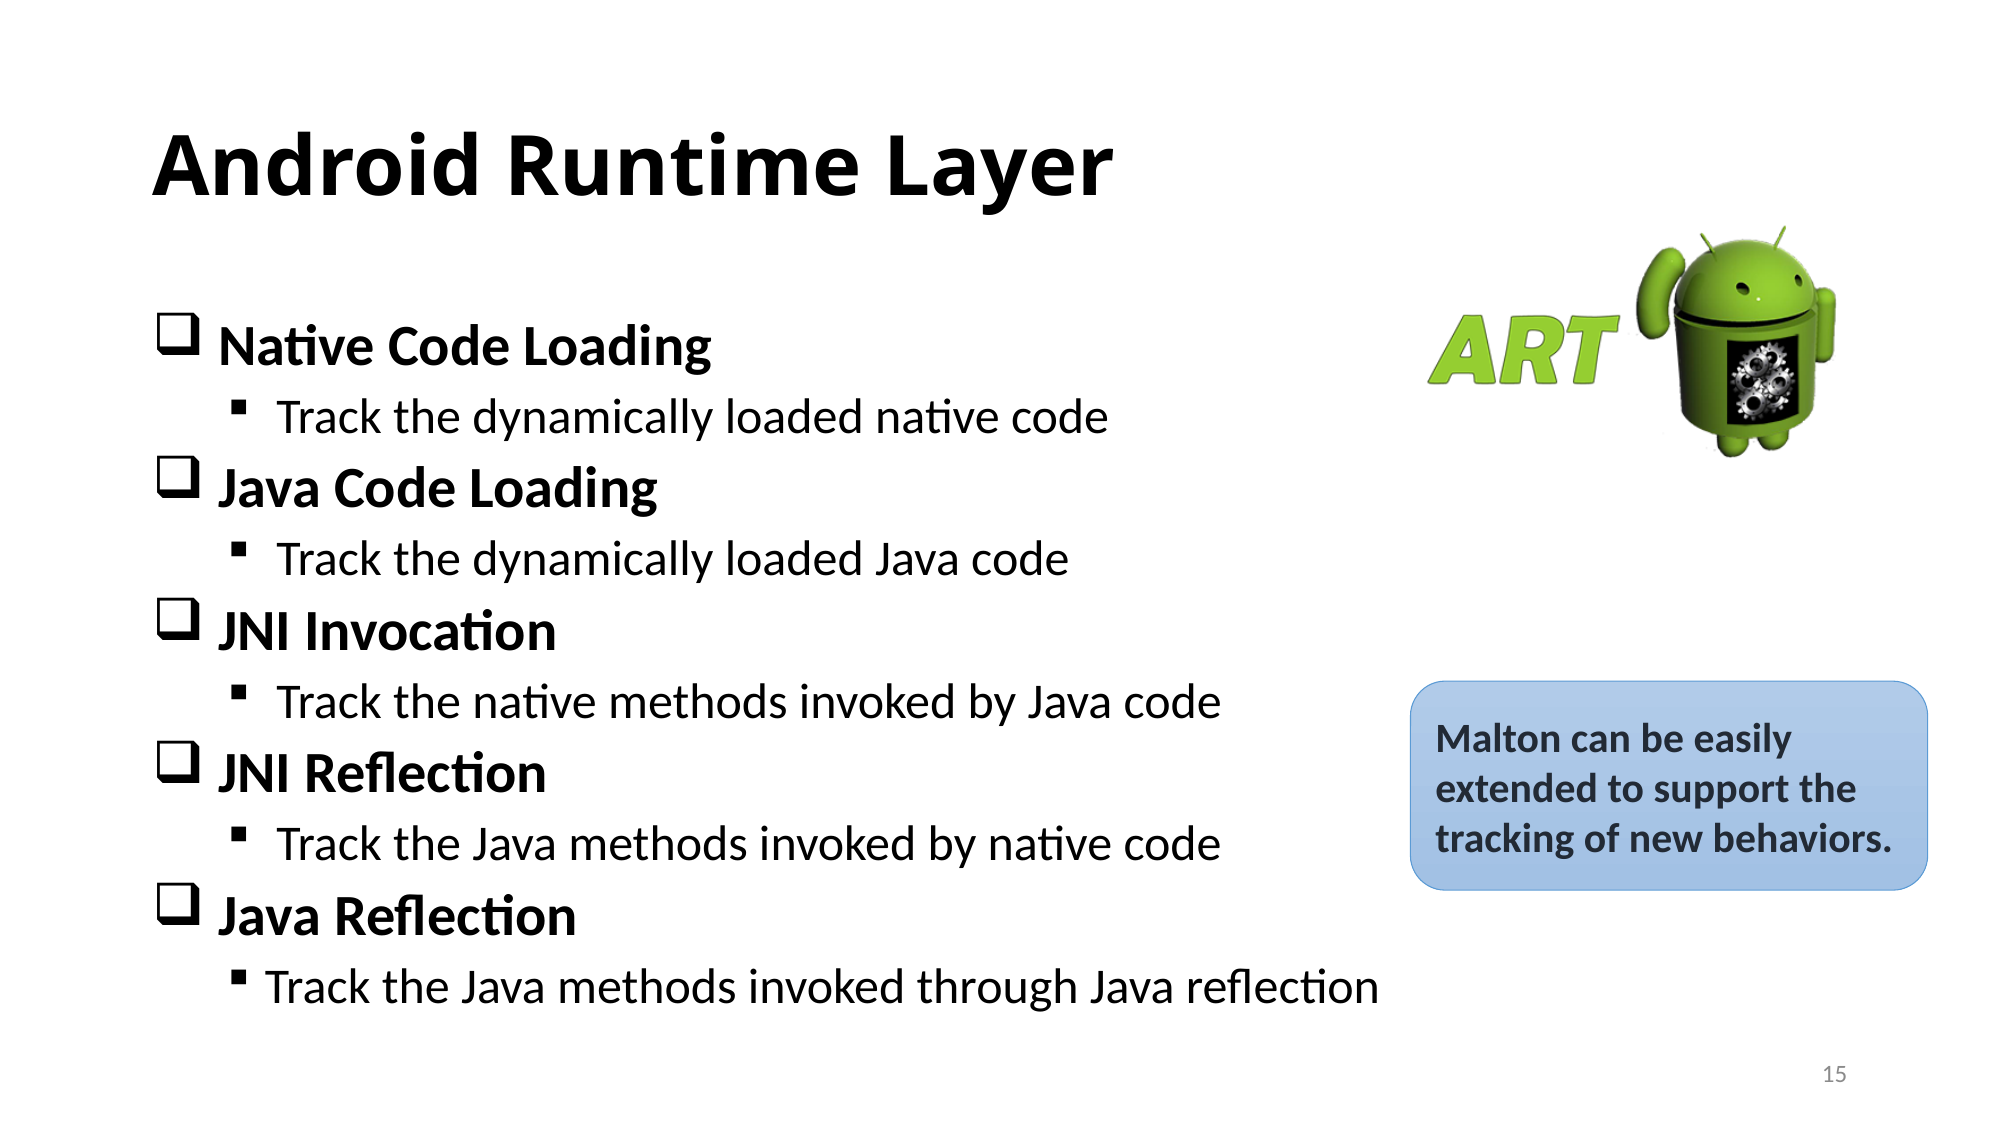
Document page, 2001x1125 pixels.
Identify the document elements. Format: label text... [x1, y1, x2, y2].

title Android Runtime Layer [137, 59, 1863, 278]
picture [1410, 198, 1863, 482]
list Native Code Loading Track the dynamically loaded native code Java Code Loading Track the dynamically loaded Java code JNI Invocation Track the native methods invoked by Java code JNI Reflection Track the Java methods invoked by native code Java Reflection Track the Java methods invoked through Java reflection [137, 299, 1863, 1014]
text_box Malton can be easily extended to support the tracking of new behaviors. [1409, 680, 1929, 891]
slide_number 15 [1412, 1042, 1863, 1103]
